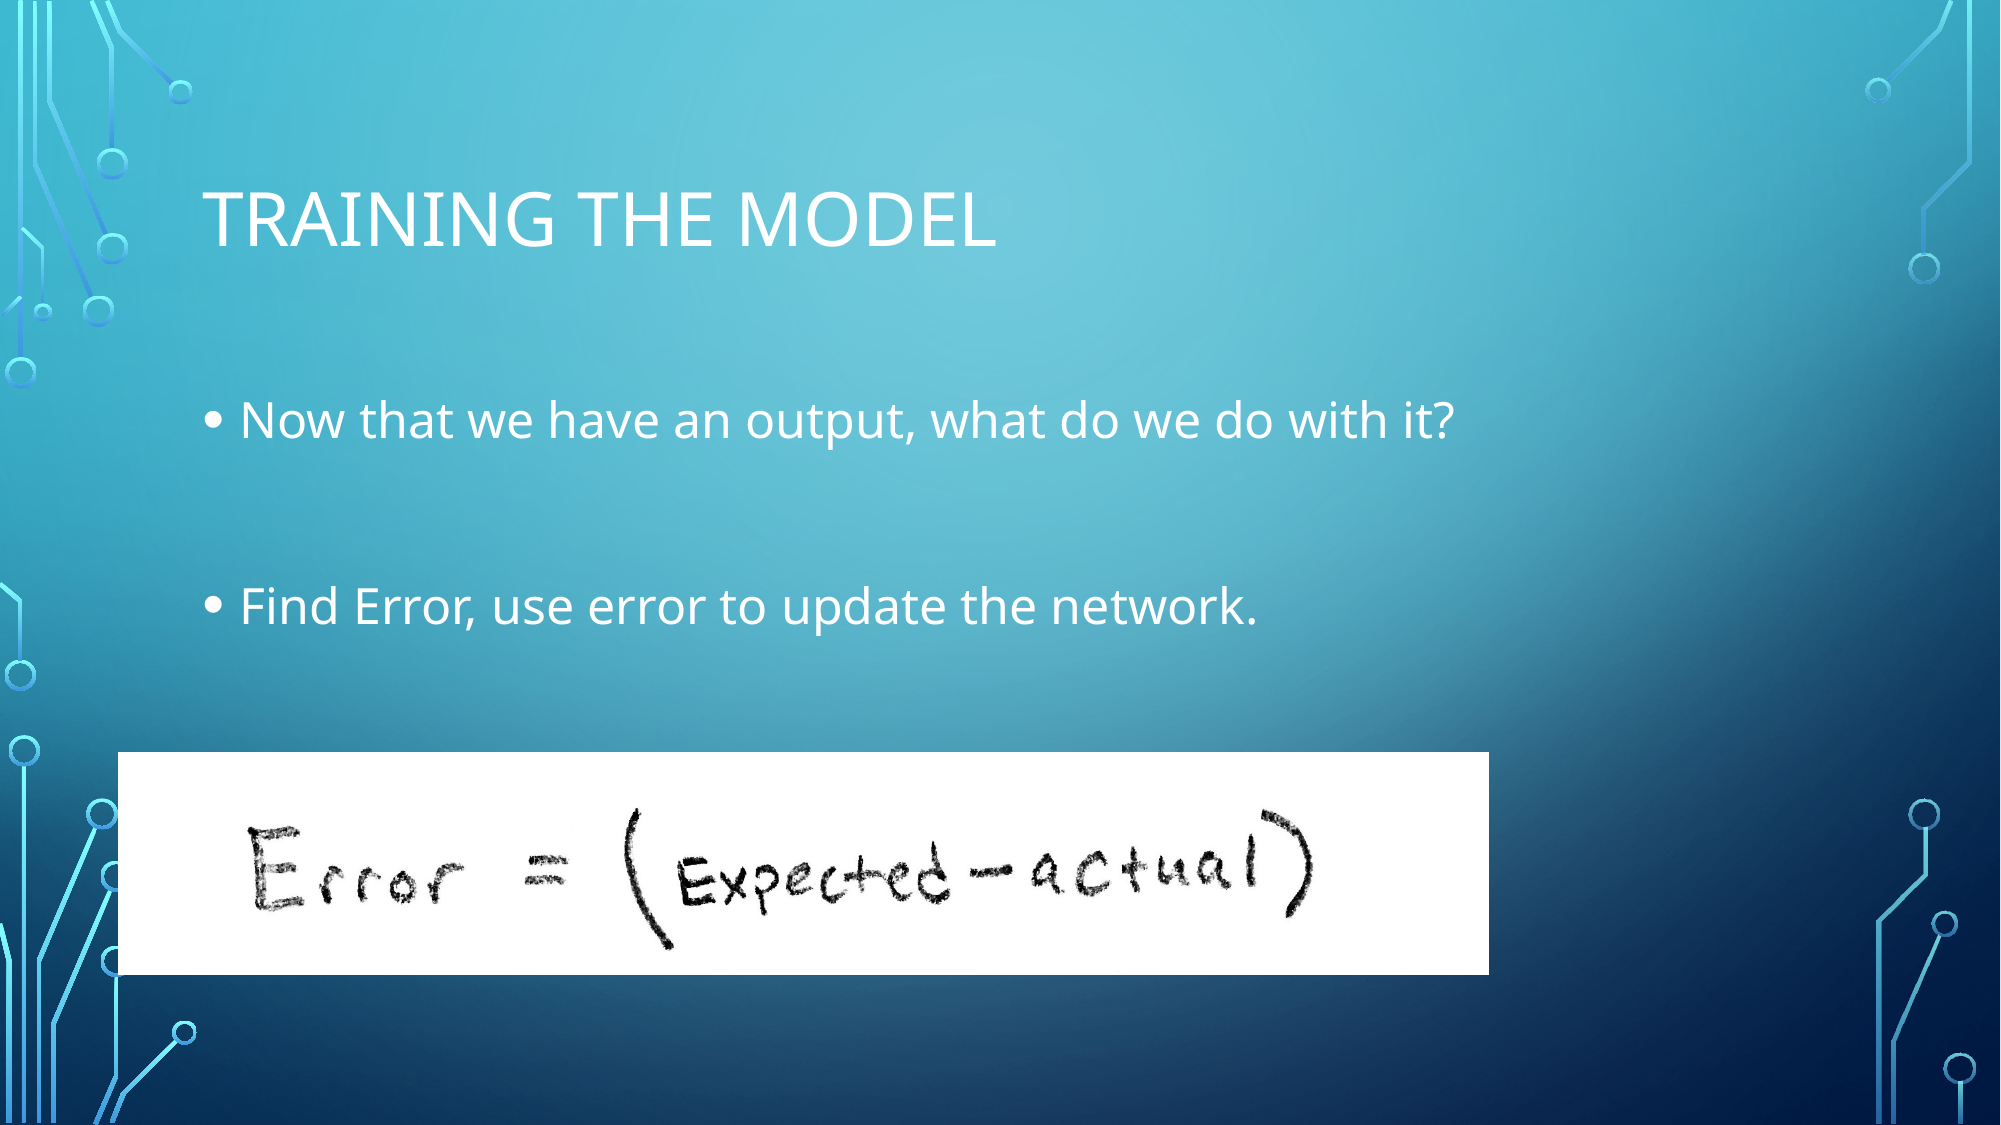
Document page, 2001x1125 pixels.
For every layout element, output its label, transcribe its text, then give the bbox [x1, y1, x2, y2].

list Now that we have an output, what do we do with it? Find Error, use error to update the network. [187, 369, 1813, 950]
picture [118, 752, 1489, 976]
title Training the Model [187, 101, 1813, 344]
